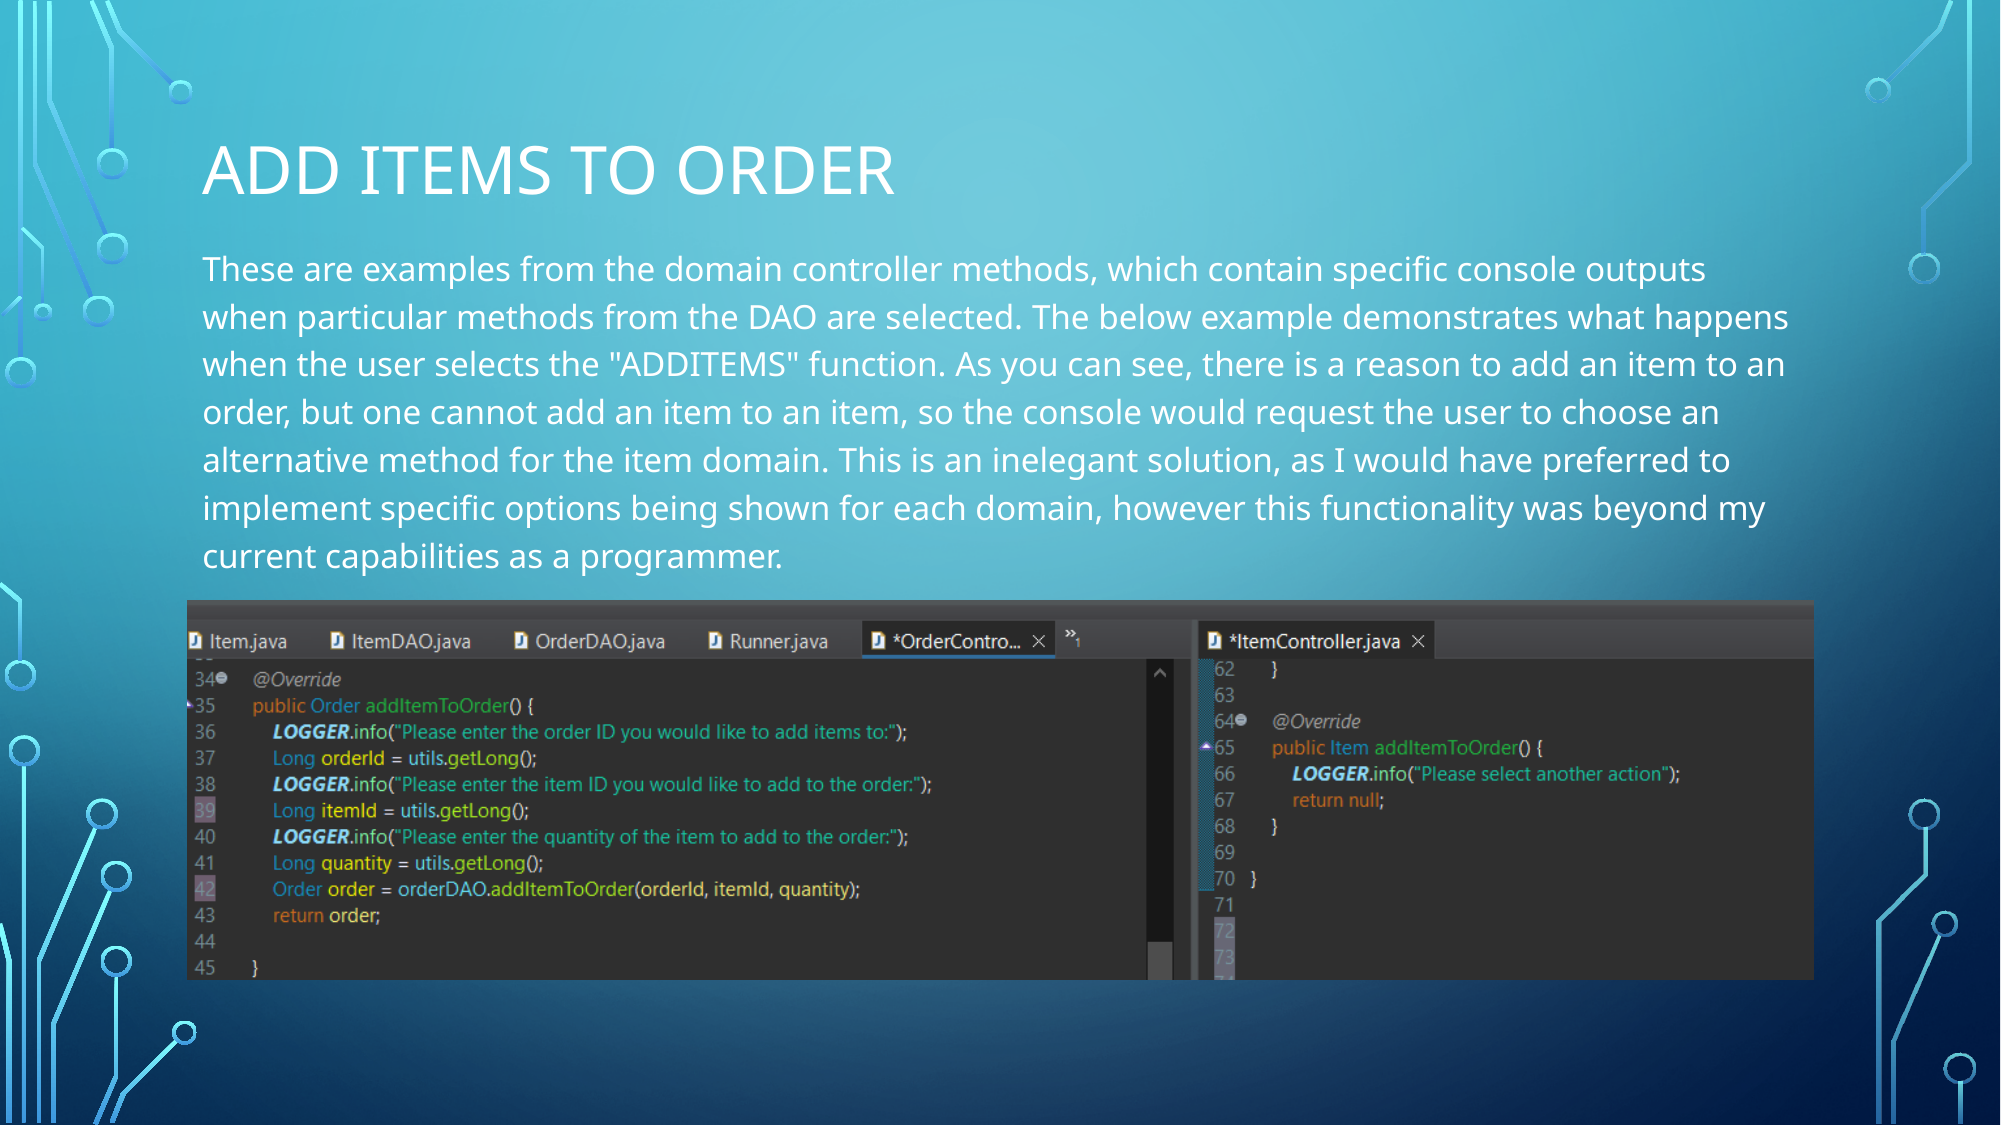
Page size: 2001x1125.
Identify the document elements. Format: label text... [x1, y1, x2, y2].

title Add Items To Order [187, 106, 1814, 217]
picture [187, 600, 1815, 980]
list These are examples from the domain controller methods, which contain specific console outputs when particular methods from the DAO are selected. The below example demonstrates what happens when the user selects the "ADDITEMS" function. As you can see, there is a reason to add an item to an order, but one cannot add an item to an item, so the console would request the user to choose an alternative method for the item domain. This is an inelegant solution, as I would have preferred to implement specific options being shown for each domain, however this functionality was beyond my current capabilities as a programmer. [187, 232, 1812, 600]
